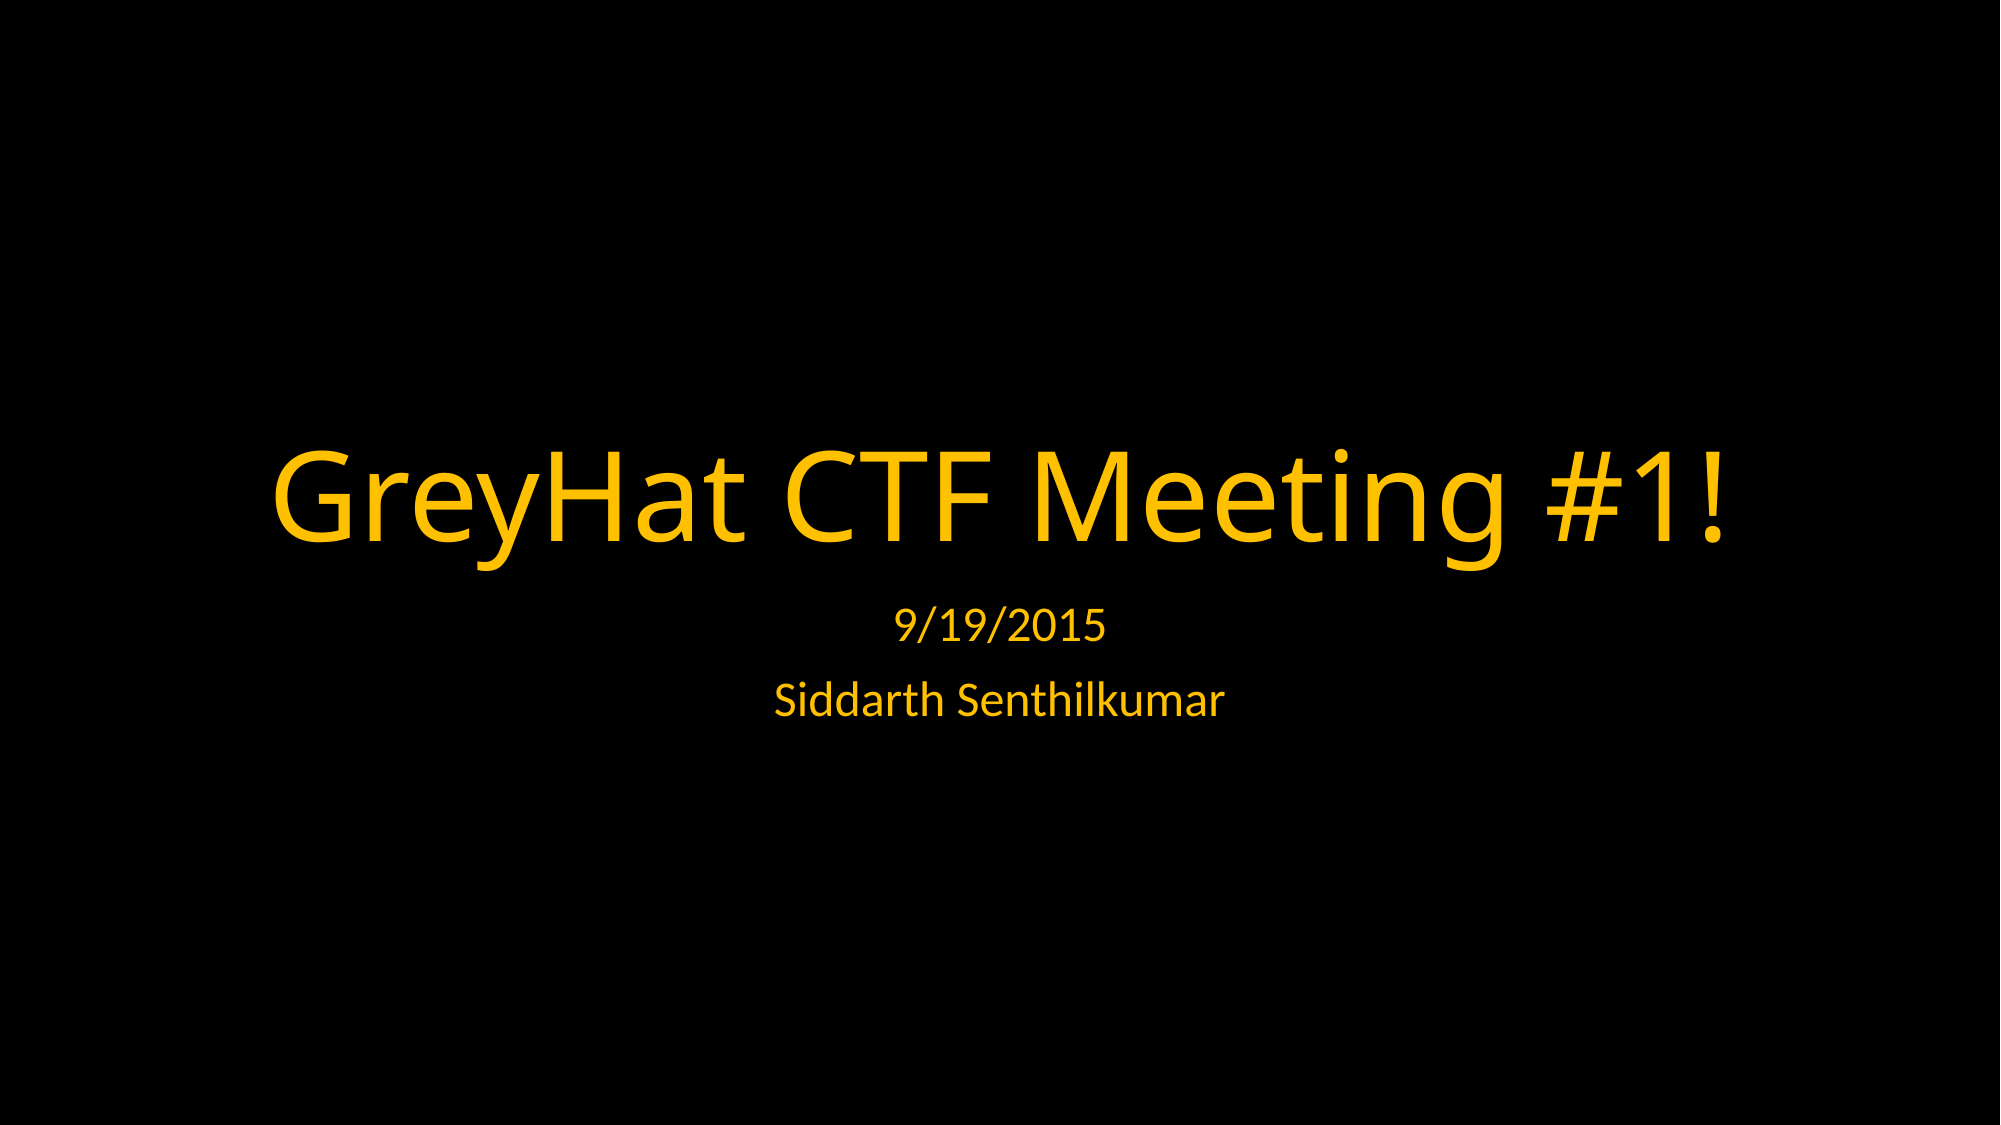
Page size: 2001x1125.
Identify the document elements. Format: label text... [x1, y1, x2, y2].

subtitle 9/19/2015 Siddarth Senthilkumar [249, 590, 1750, 863]
title GreyHat CTF Meeting #1! [249, 184, 1750, 576]
